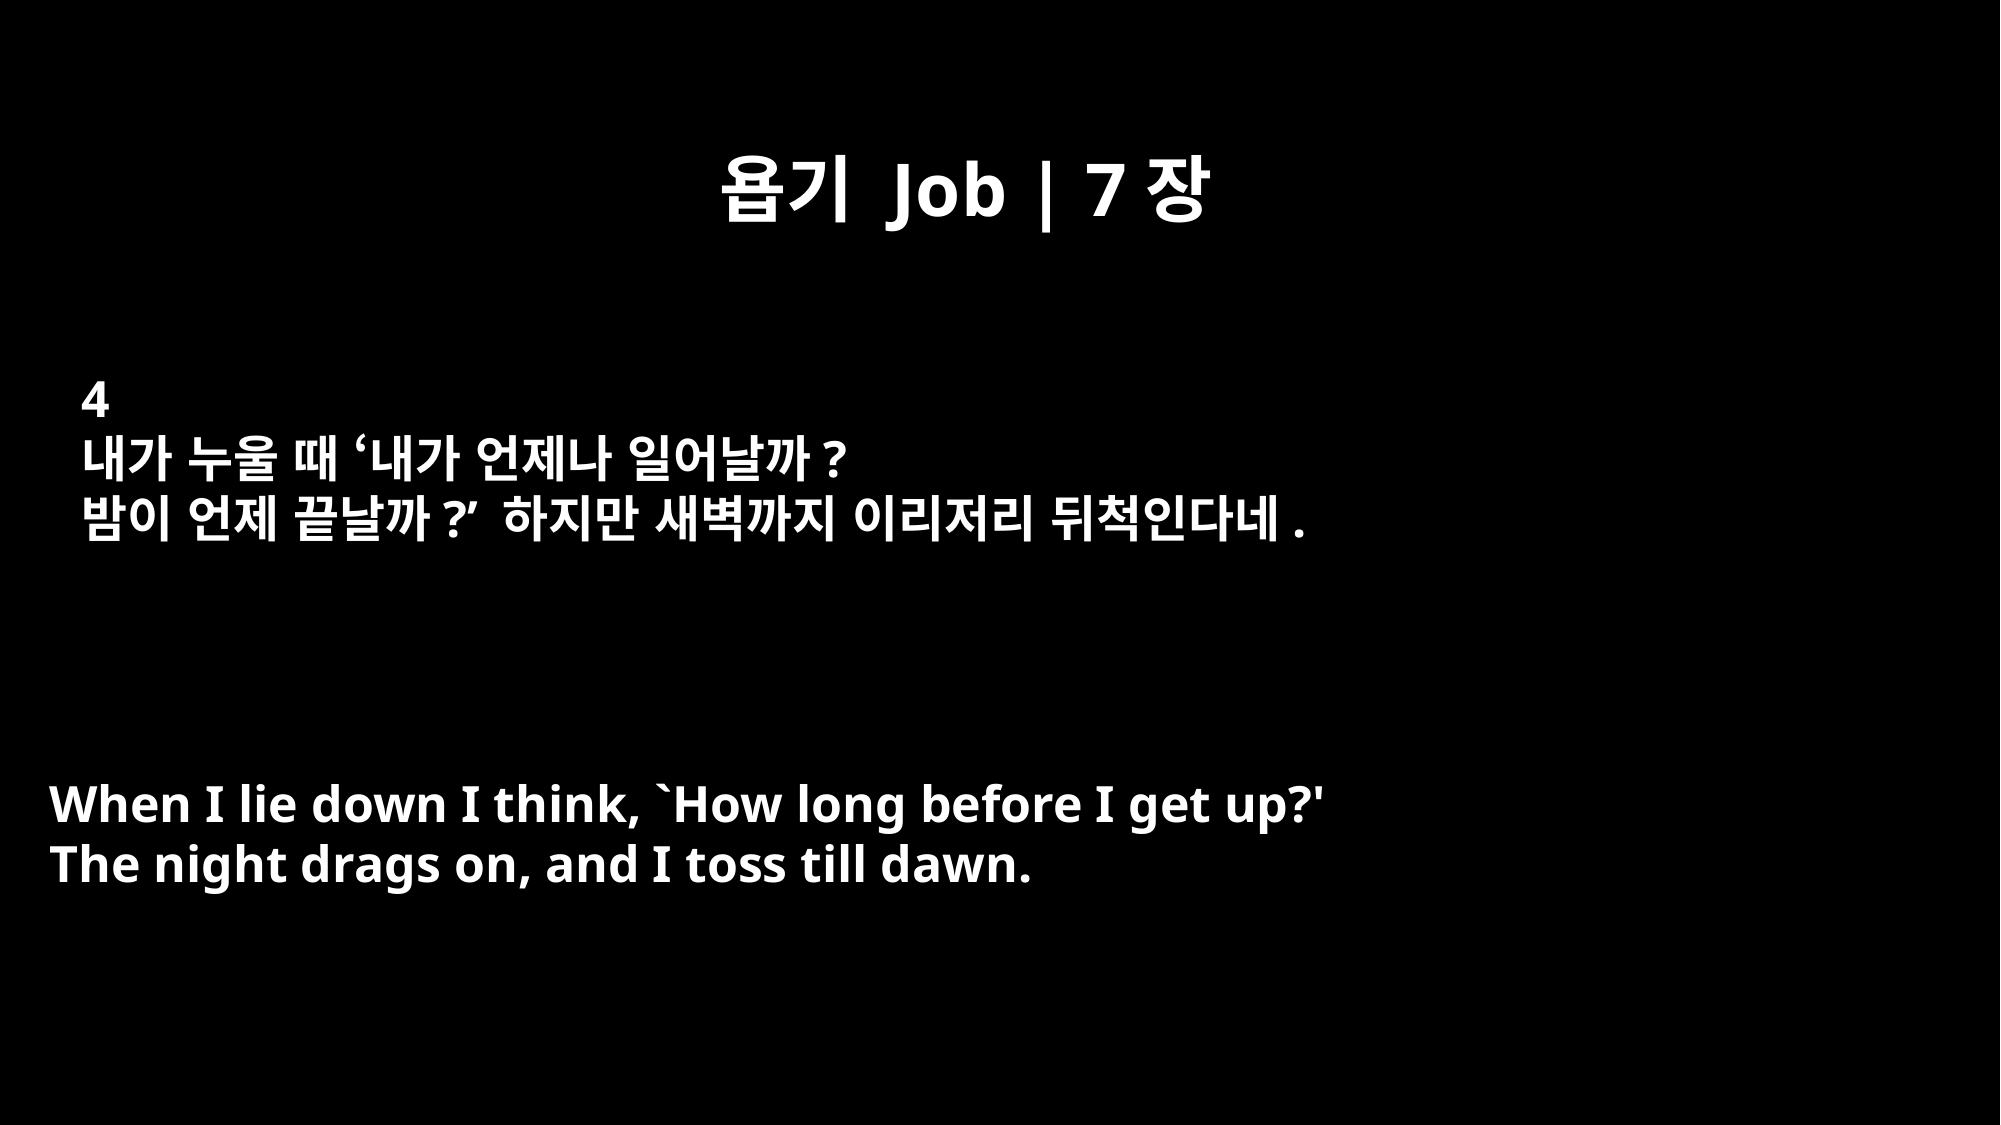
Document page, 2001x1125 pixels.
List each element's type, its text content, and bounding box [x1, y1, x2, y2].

text_box 욥기 Job | 7장 [704, 136, 1228, 239]
text_box When I lie down I think, `How long before I get up?' The night drags on, and I toss till dawn. [34, 764, 1354, 900]
text_box 4 내가 누울 때 ‘내가 언제나 일어날까? 밤이 언제 끝날까?’ 하지만 새벽까지 이리저리 뒤척인다네. [66, 359, 1322, 555]
